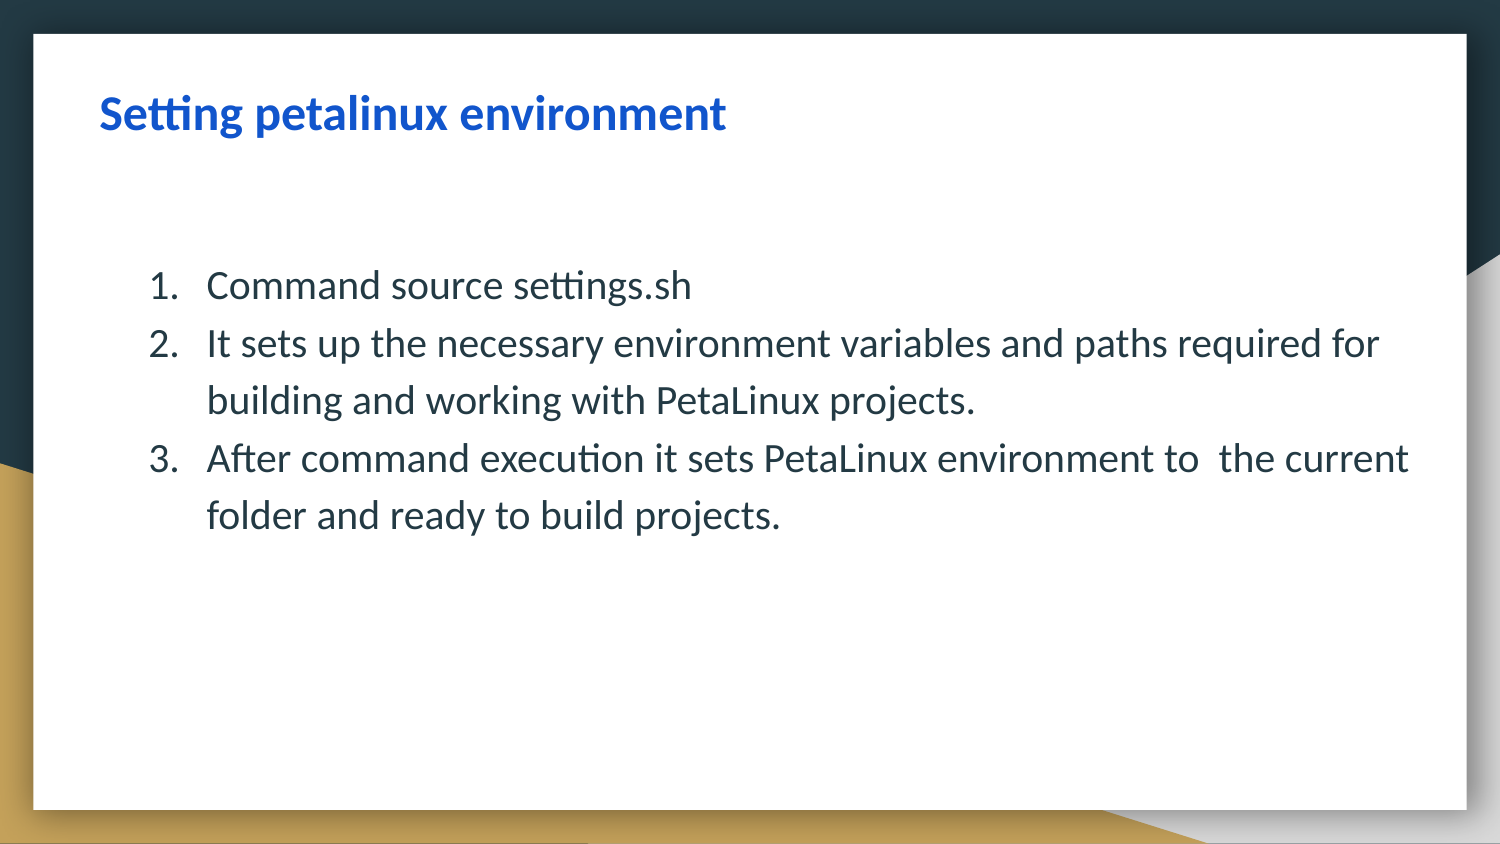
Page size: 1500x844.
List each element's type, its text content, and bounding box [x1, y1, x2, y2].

list Command source settings.sh It sets up the necessary environment variables and paths required for building and working with PetaLinux projects. After command execution it sets PetaLinux environment to the current folder and ready to build projects. [116, 235, 1459, 667]
title Setting petalinux environment [84, 65, 1316, 222]
